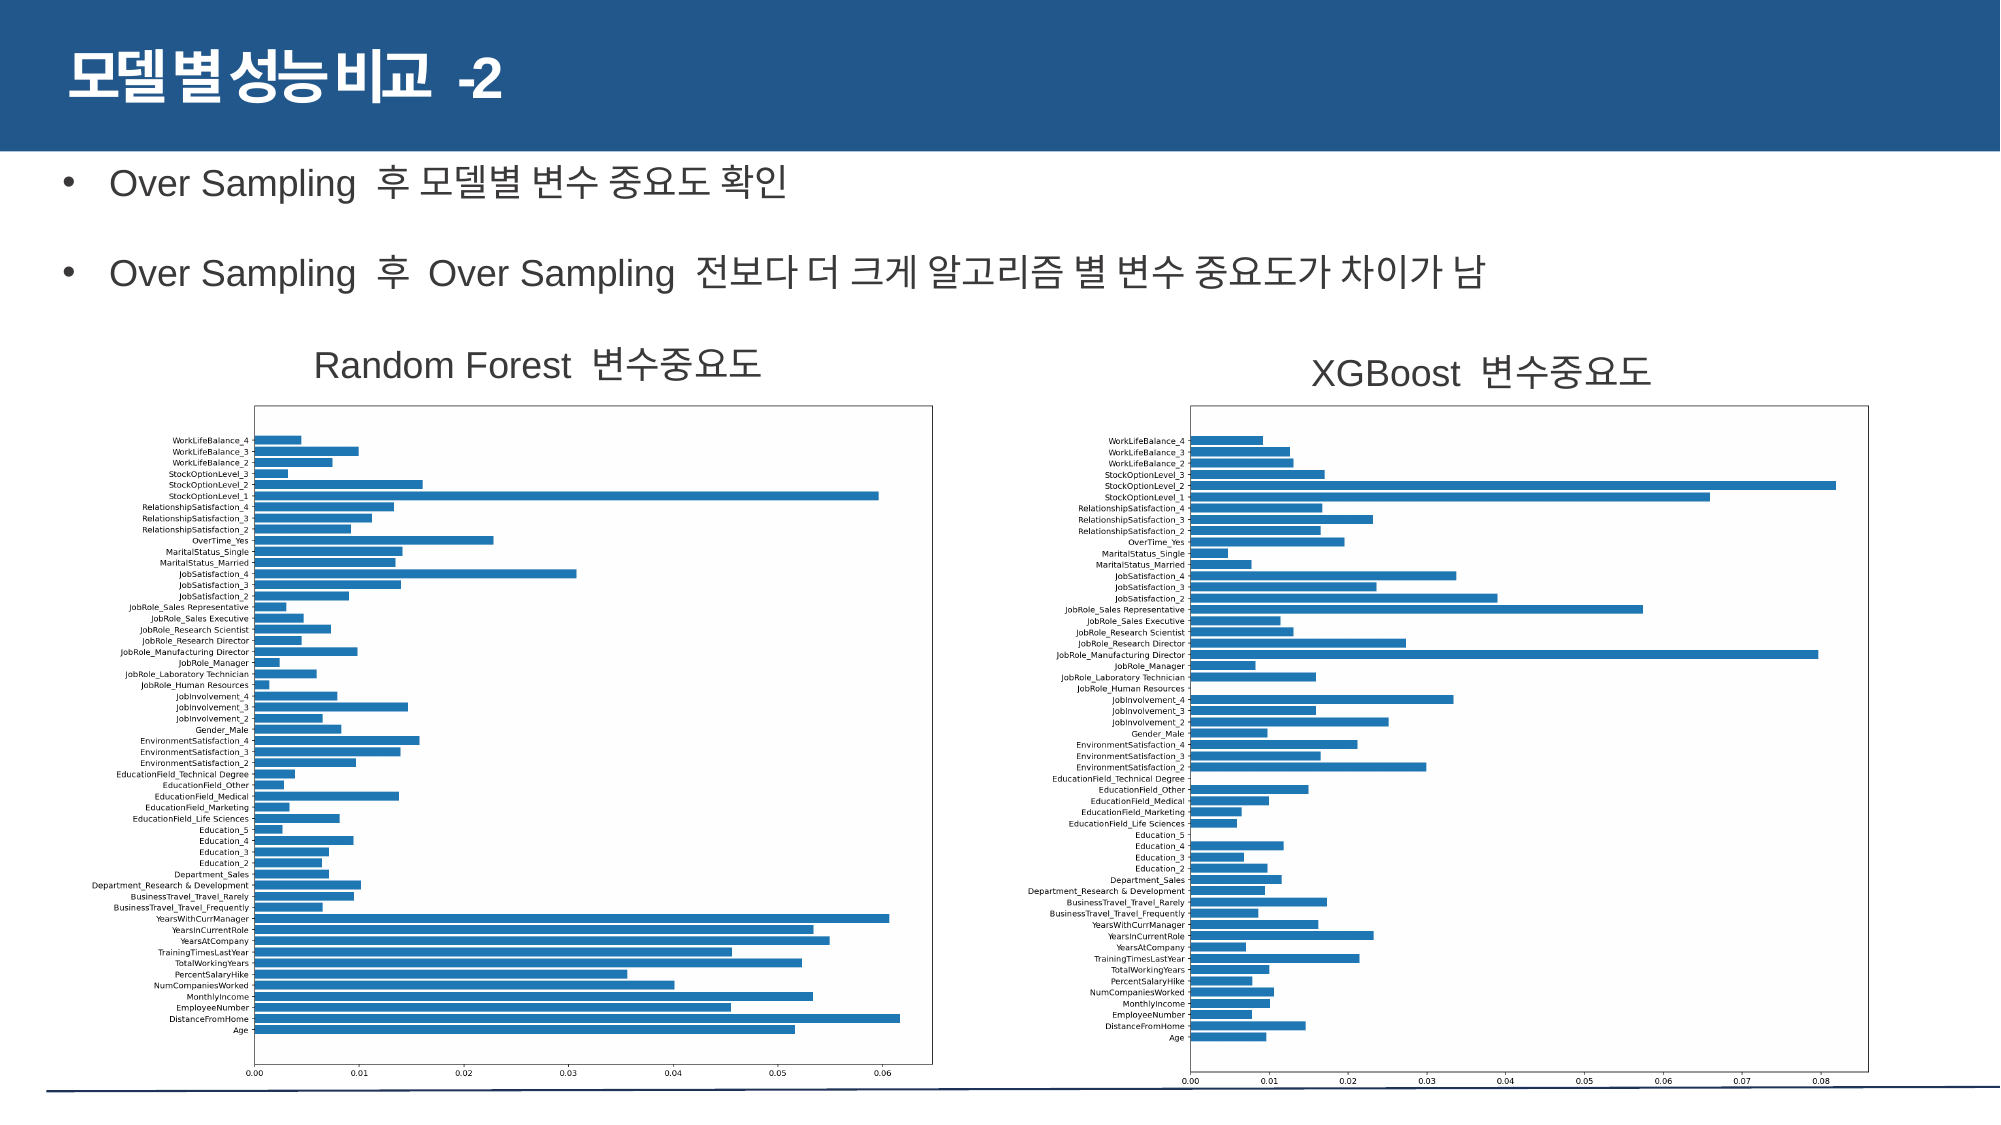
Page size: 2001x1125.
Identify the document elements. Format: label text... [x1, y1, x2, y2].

text_box Random Forest 변수중요도 [298, 333, 876, 394]
picture [1022, 400, 1874, 1091]
text_box 모델 별 성능 비교 -2 [52, 33, 529, 119]
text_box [46, 1086, 2000, 1092]
text_box XGBoost 변수중요도 [1296, 340, 1747, 400]
picture [86, 400, 938, 1084]
text_box Over Sampling 후 모델별 변수 중요도 확인 Over Sampling 후 Over Sampling 전보다 더 크게 알고리즘 별 변수 중요도가 차이가 남 [47, 151, 1951, 302]
text_box [0, 0, 2000, 152]
